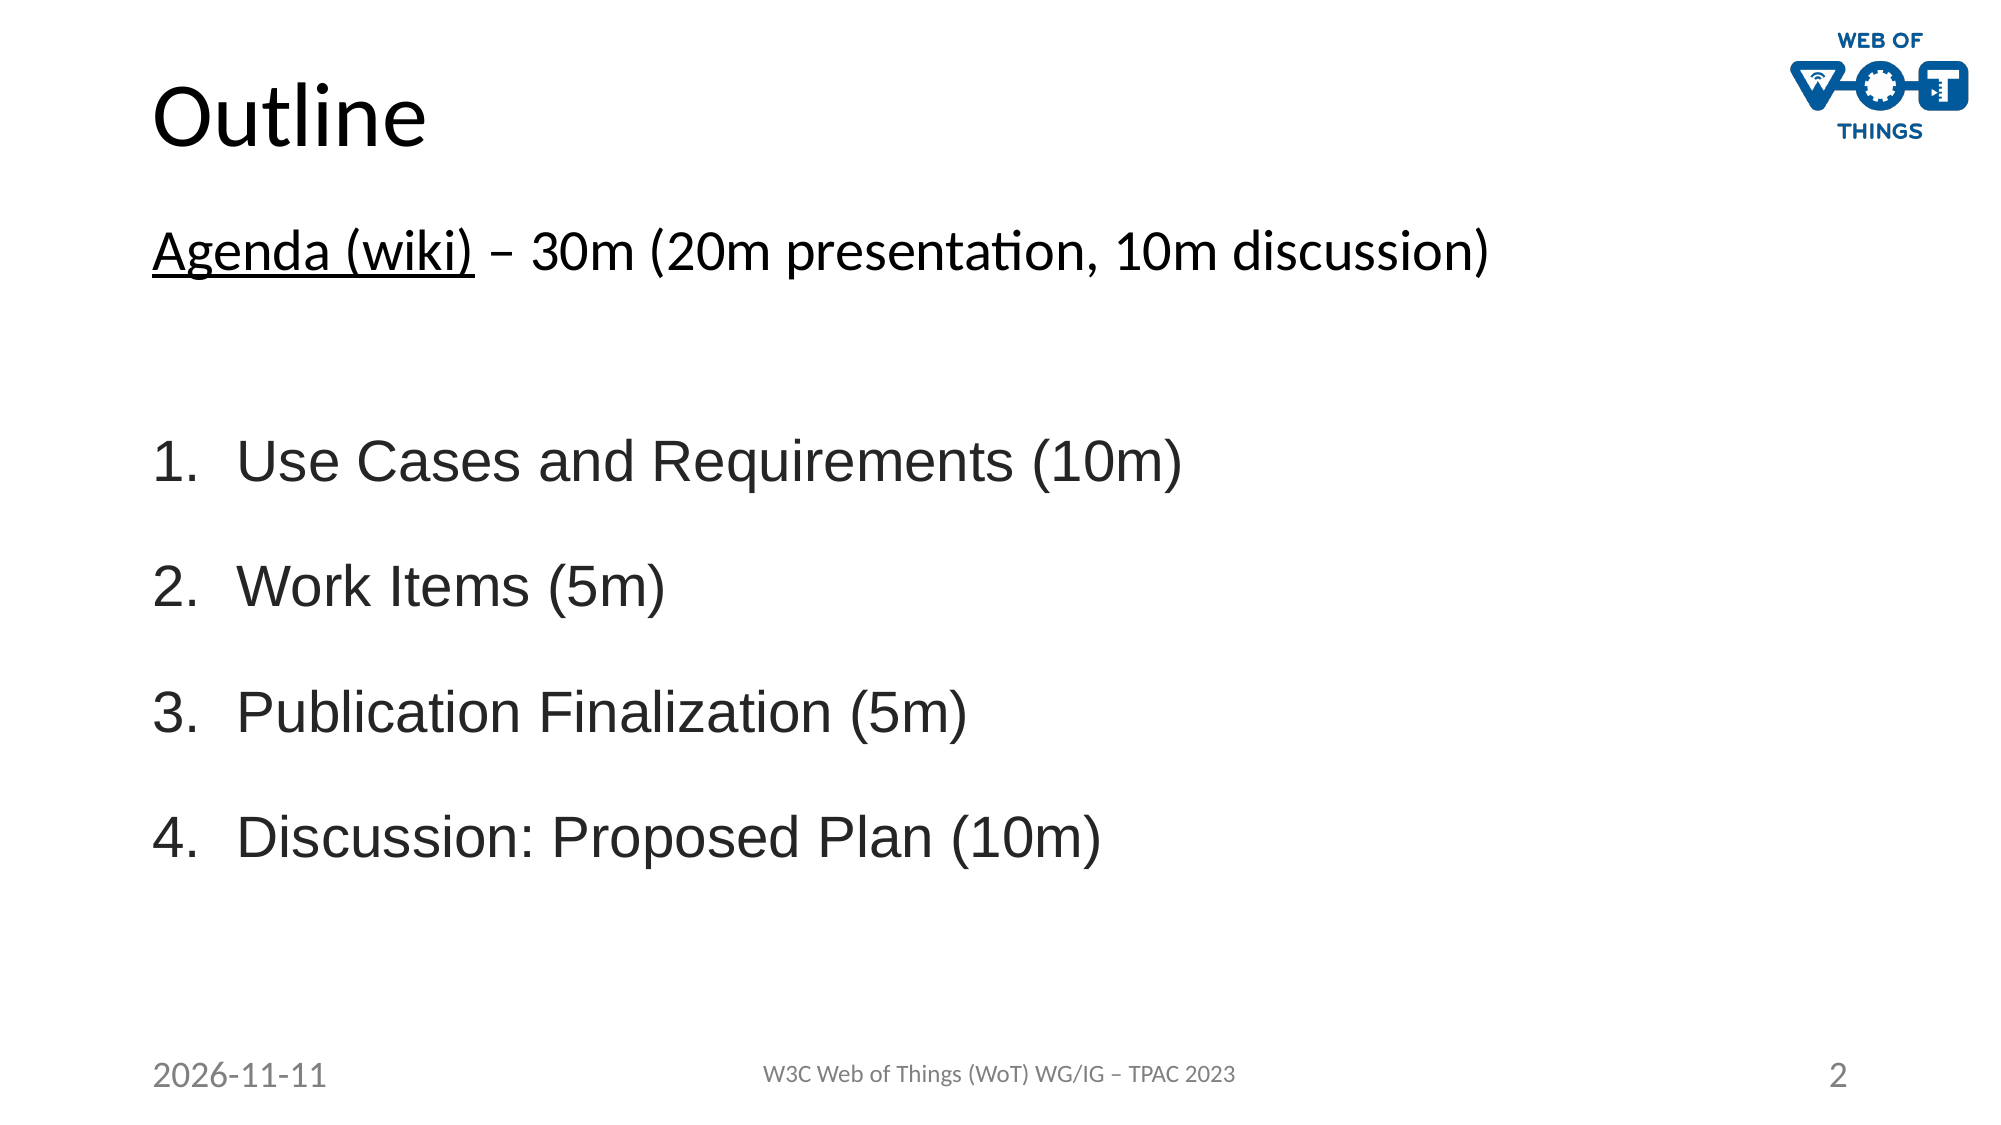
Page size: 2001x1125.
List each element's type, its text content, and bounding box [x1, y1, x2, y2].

picture [1773, 22, 1985, 149]
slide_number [137, 1042, 588, 1103]
footer W3C Web of Things (WoT) WG/IG – TPAC 2023 [662, 1042, 1338, 1103]
slide_number 2 [1412, 1042, 1863, 1103]
list Agenda (wiki) – 30m (20m presentation, 10m discussion) Use Cases and Requirements (10m) Work Items (5m) Publication Finalization (5m) Discussion: Proposed Plan (10m) [137, 212, 1863, 1014]
title Outline [137, 59, 1863, 212]
